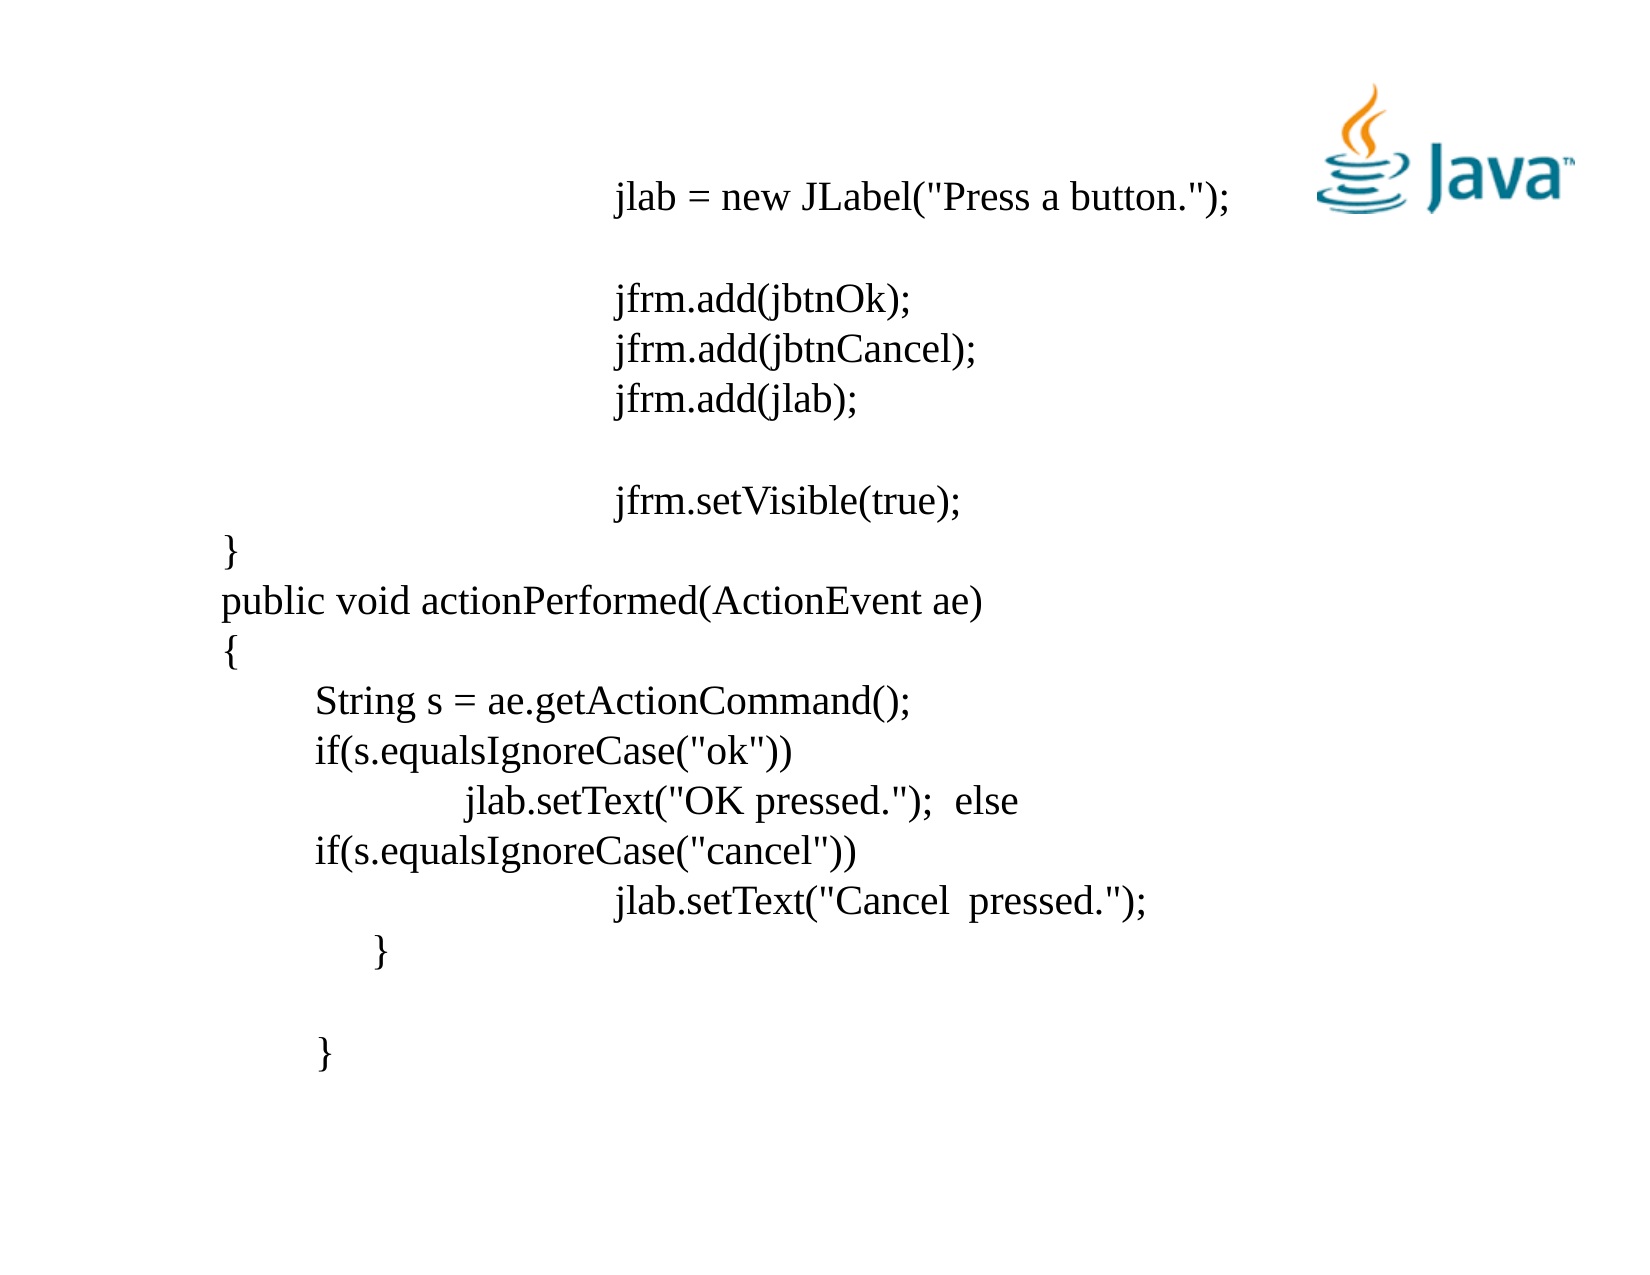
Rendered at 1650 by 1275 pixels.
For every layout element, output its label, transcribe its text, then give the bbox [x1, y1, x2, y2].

picture [1317, 82, 1575, 214]
text_box jlab = new JLabel("Press a button."); jfrm.add(jbtnOk); jfrm.add(jbtnCancel); jfrm.add(jlab); jfrm.setVisible(true); } public void actionPerformed(ActionEvent ae) { String s = ae.getActionCommand(); if(s.equalsIgnoreCase("ok")) jlab.setText("OK pressed."); else if(s.equalsIgnoreCase("cancel")) jlab.setText("Cancel pressed."); } } [162, 166, 1232, 1076]
